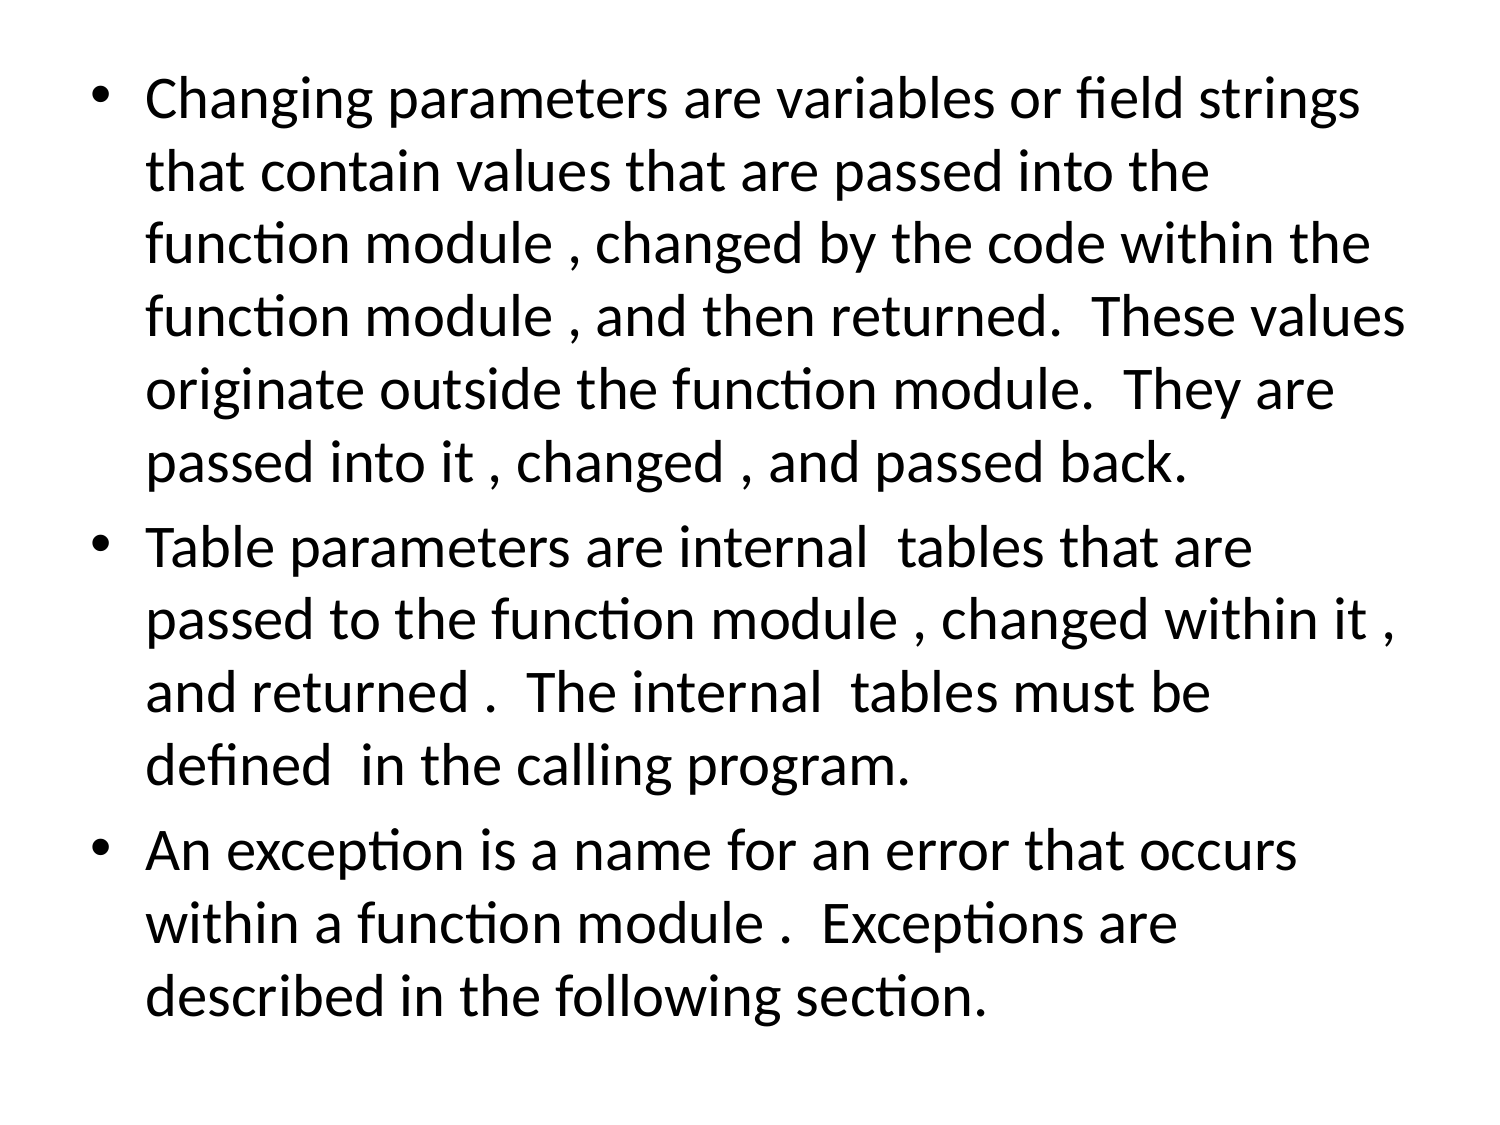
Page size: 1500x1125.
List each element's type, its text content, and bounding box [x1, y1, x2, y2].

list Changing parameters are variables or field strings that contain values that are passed into the function module , changed by the code within the function module , and then returned. These values originate outside the function module. They are passed into it , changed , and passed back. Table parameters are internal tables that are passed to the function module , changed within it , and returned . The internal tables must be defined in the calling program. An exception is a name for an error that occurs within a function module . Exceptions are described in the following section. [75, 50, 1425, 1063]
